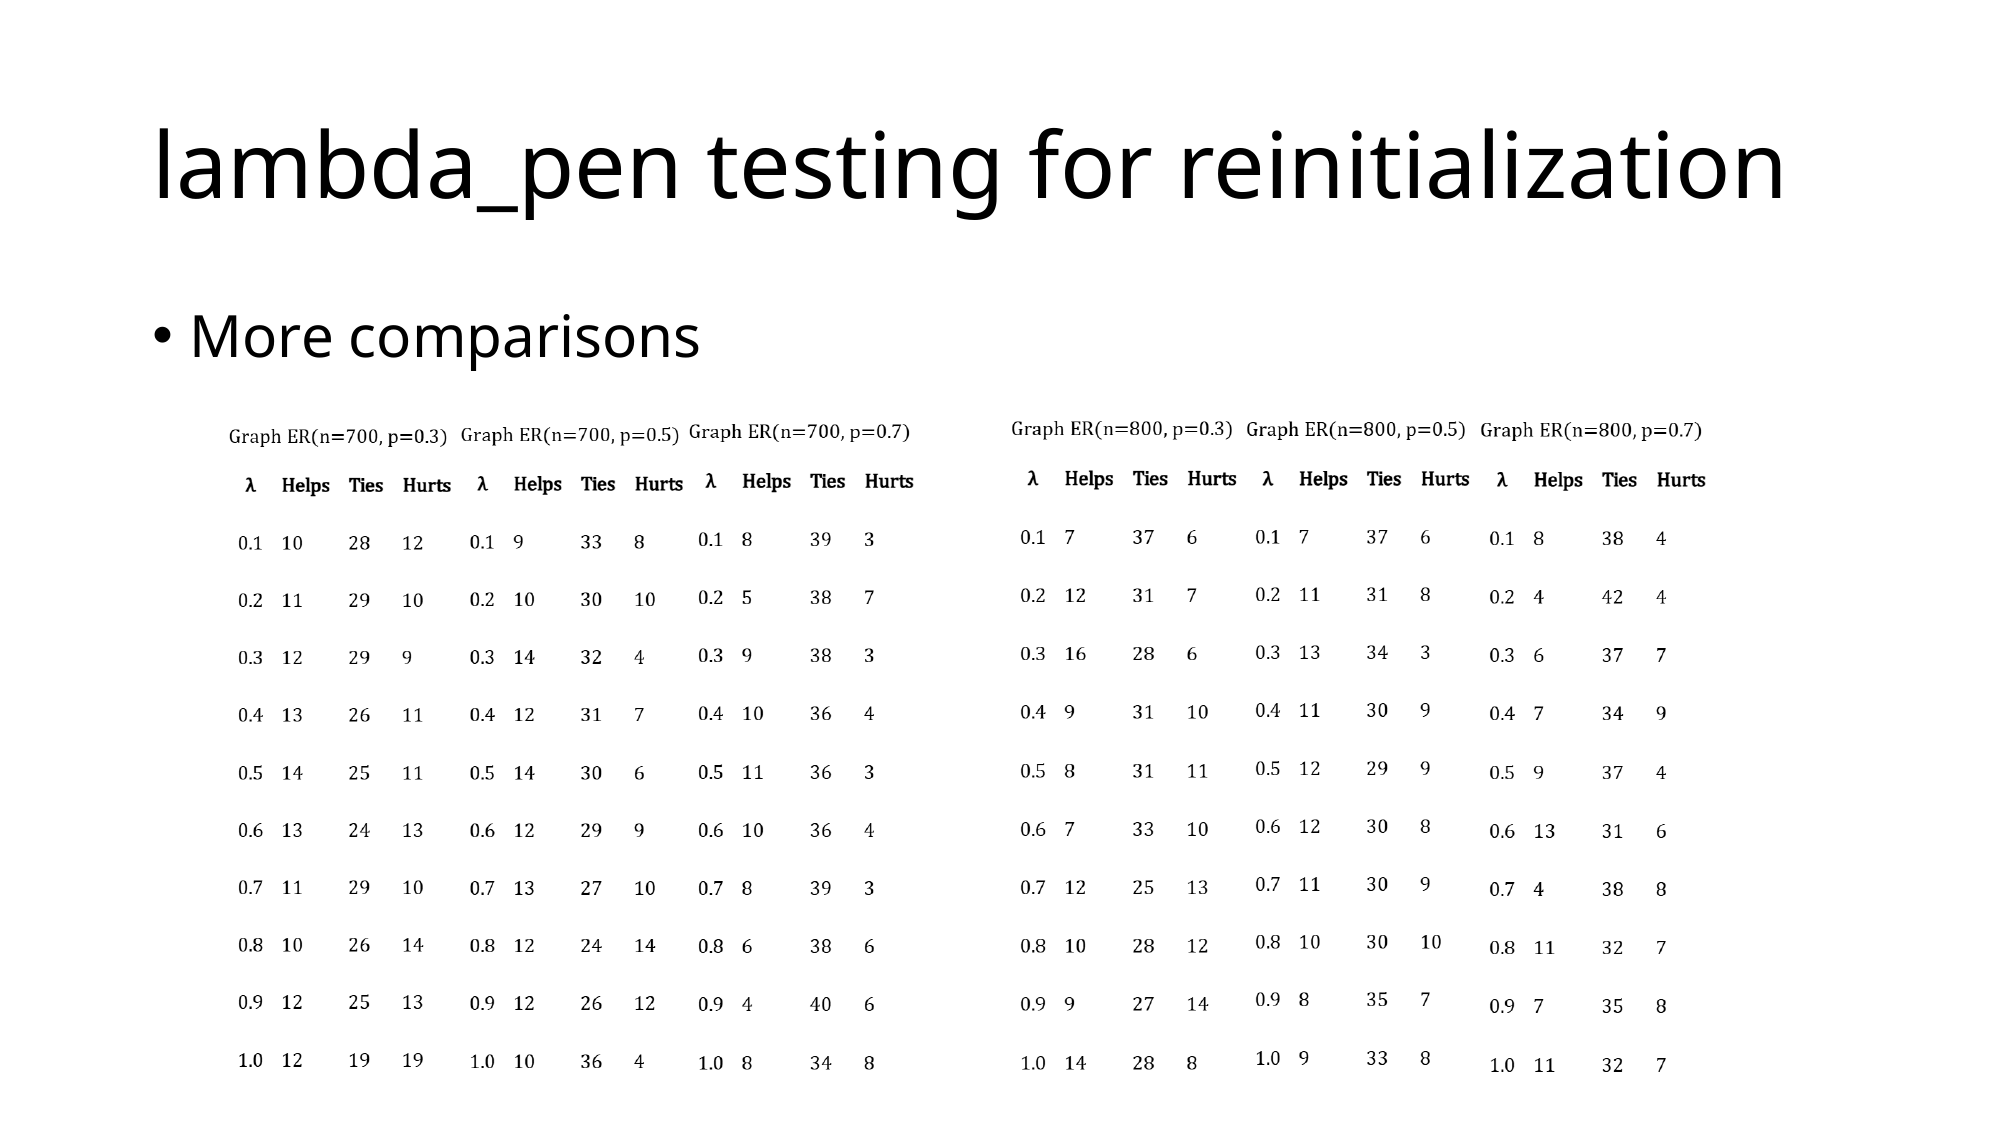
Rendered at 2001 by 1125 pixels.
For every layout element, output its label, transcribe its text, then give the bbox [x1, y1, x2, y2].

list More comparisons [137, 299, 1863, 1014]
picture [1006, 414, 1710, 1081]
title lambda_pen testing for reinitialization [137, 59, 1863, 278]
picture [222, 414, 918, 1084]
